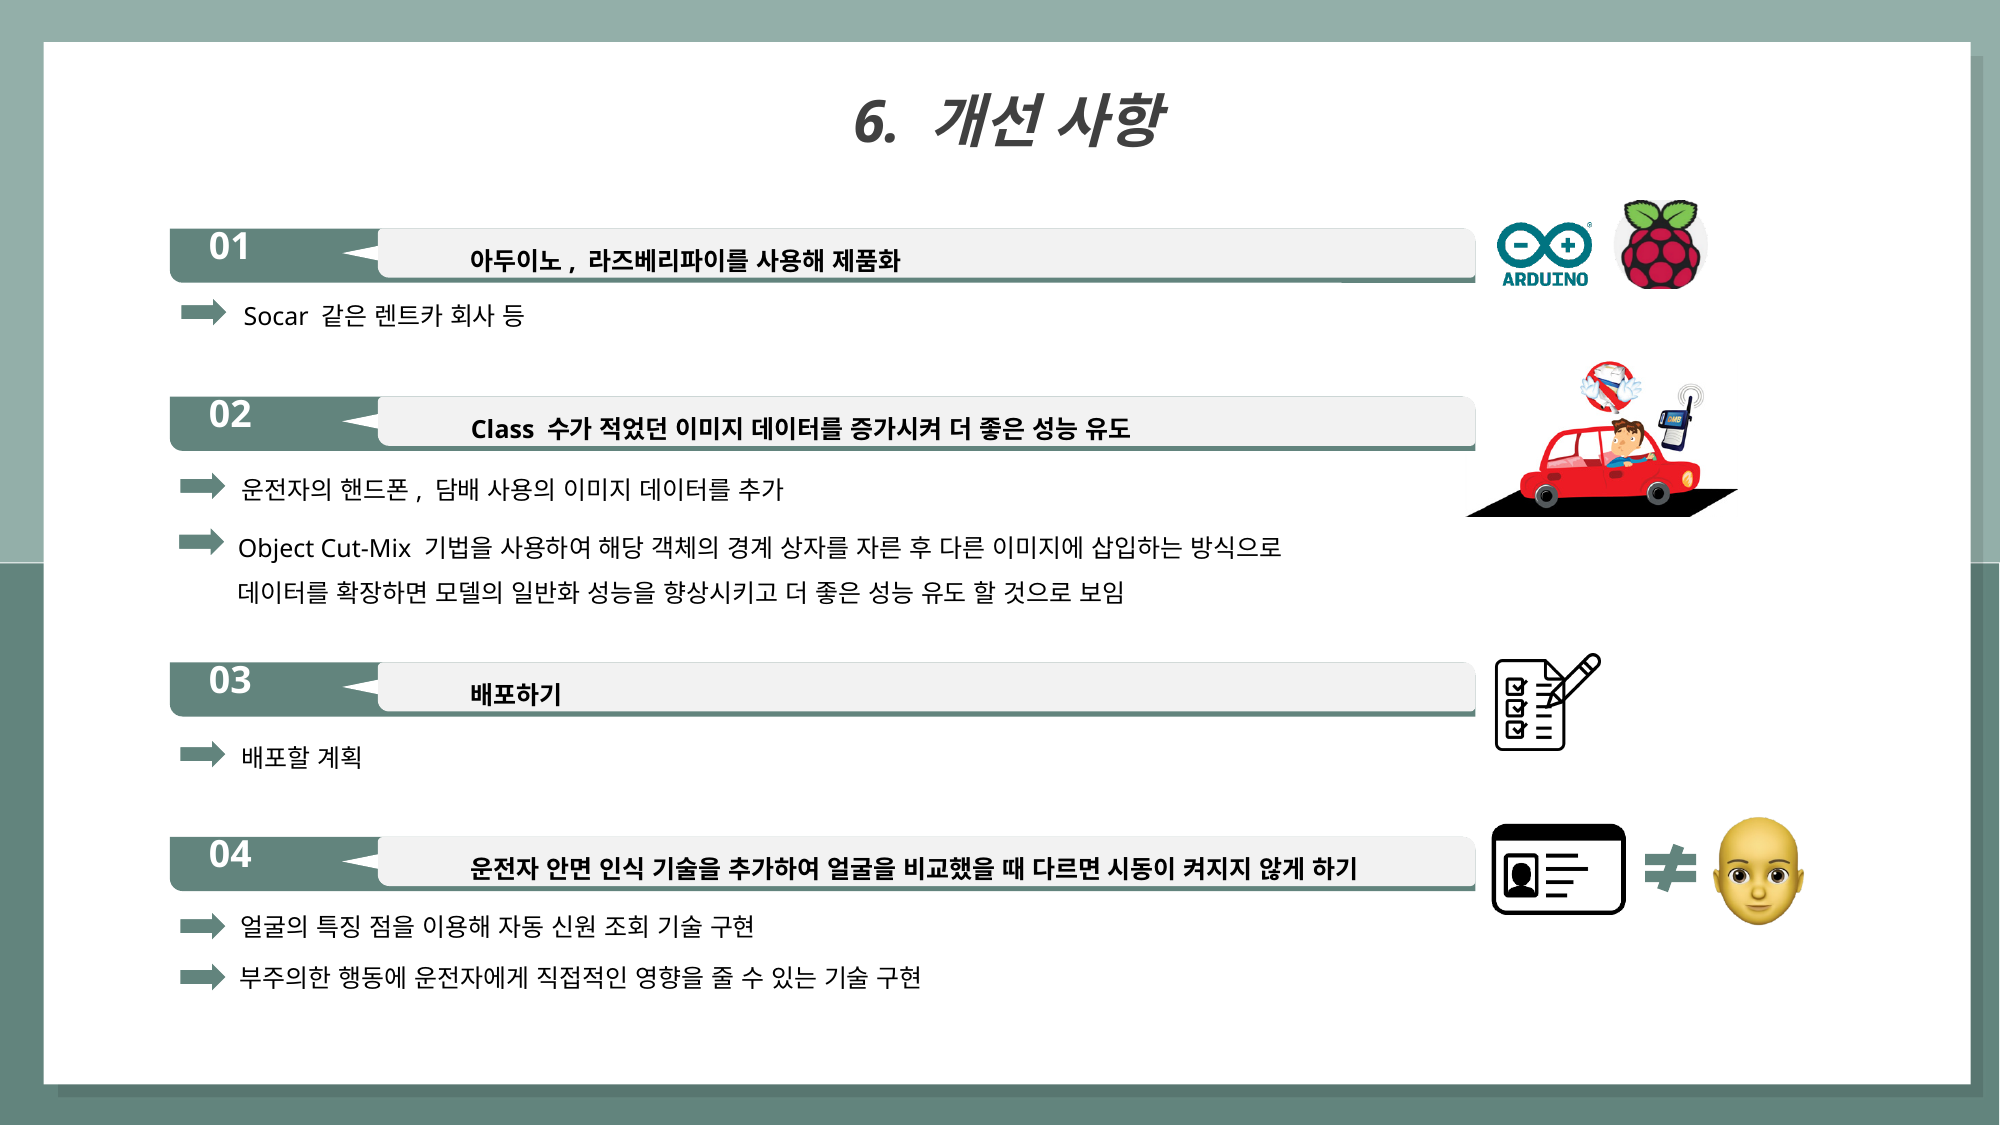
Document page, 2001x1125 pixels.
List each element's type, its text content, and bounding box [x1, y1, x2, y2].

text_box 6. 개선 사항 [43, 41, 1972, 1085]
text_box 부주의한 행동에 운전자에게 직접적인 영향을 줄 수 있는 기술 구현 [225, 954, 1407, 1000]
text_box 얼굴의 특징 점을 이용해 자동 신원 조회 기술 구현 [225, 904, 1407, 949]
text_box [0, 0, 2000, 562]
text_box Socar 같은 렌트카 회사 등 [228, 293, 1410, 338]
text_box [178, 958, 225, 996]
picture [1484, 653, 1601, 751]
picture [1640, 798, 1876, 982]
picture [1613, 200, 1708, 289]
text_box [169, 228, 1476, 283]
text_box [178, 467, 227, 505]
text_box [178, 735, 227, 773]
picture [1465, 360, 1738, 517]
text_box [169, 396, 1476, 451]
text_box [177, 523, 228, 561]
text_box [0, 562, 2000, 1125]
text_box [179, 293, 228, 331]
text_box [178, 907, 225, 945]
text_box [169, 662, 1476, 717]
text_box Object Cut-Mix 기법을 사용하여 해당 객체의 경계 상자를 자른 후 다른 이미지에 삽입하는 방식으로 데이터를 확장하면 모델의 일반화 성능을 향상시키고 더 좋은 성능 유도 할 것으로 보임 [223, 510, 1405, 615]
text_box 배포할 계획 [227, 734, 1409, 780]
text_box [169, 836, 1476, 892]
text_box 운전자의 핸드폰, 담배 사용의 이미지 데이터를 추가 [227, 467, 1409, 512]
picture [1497, 222, 1592, 286]
picture [1484, 794, 1633, 943]
